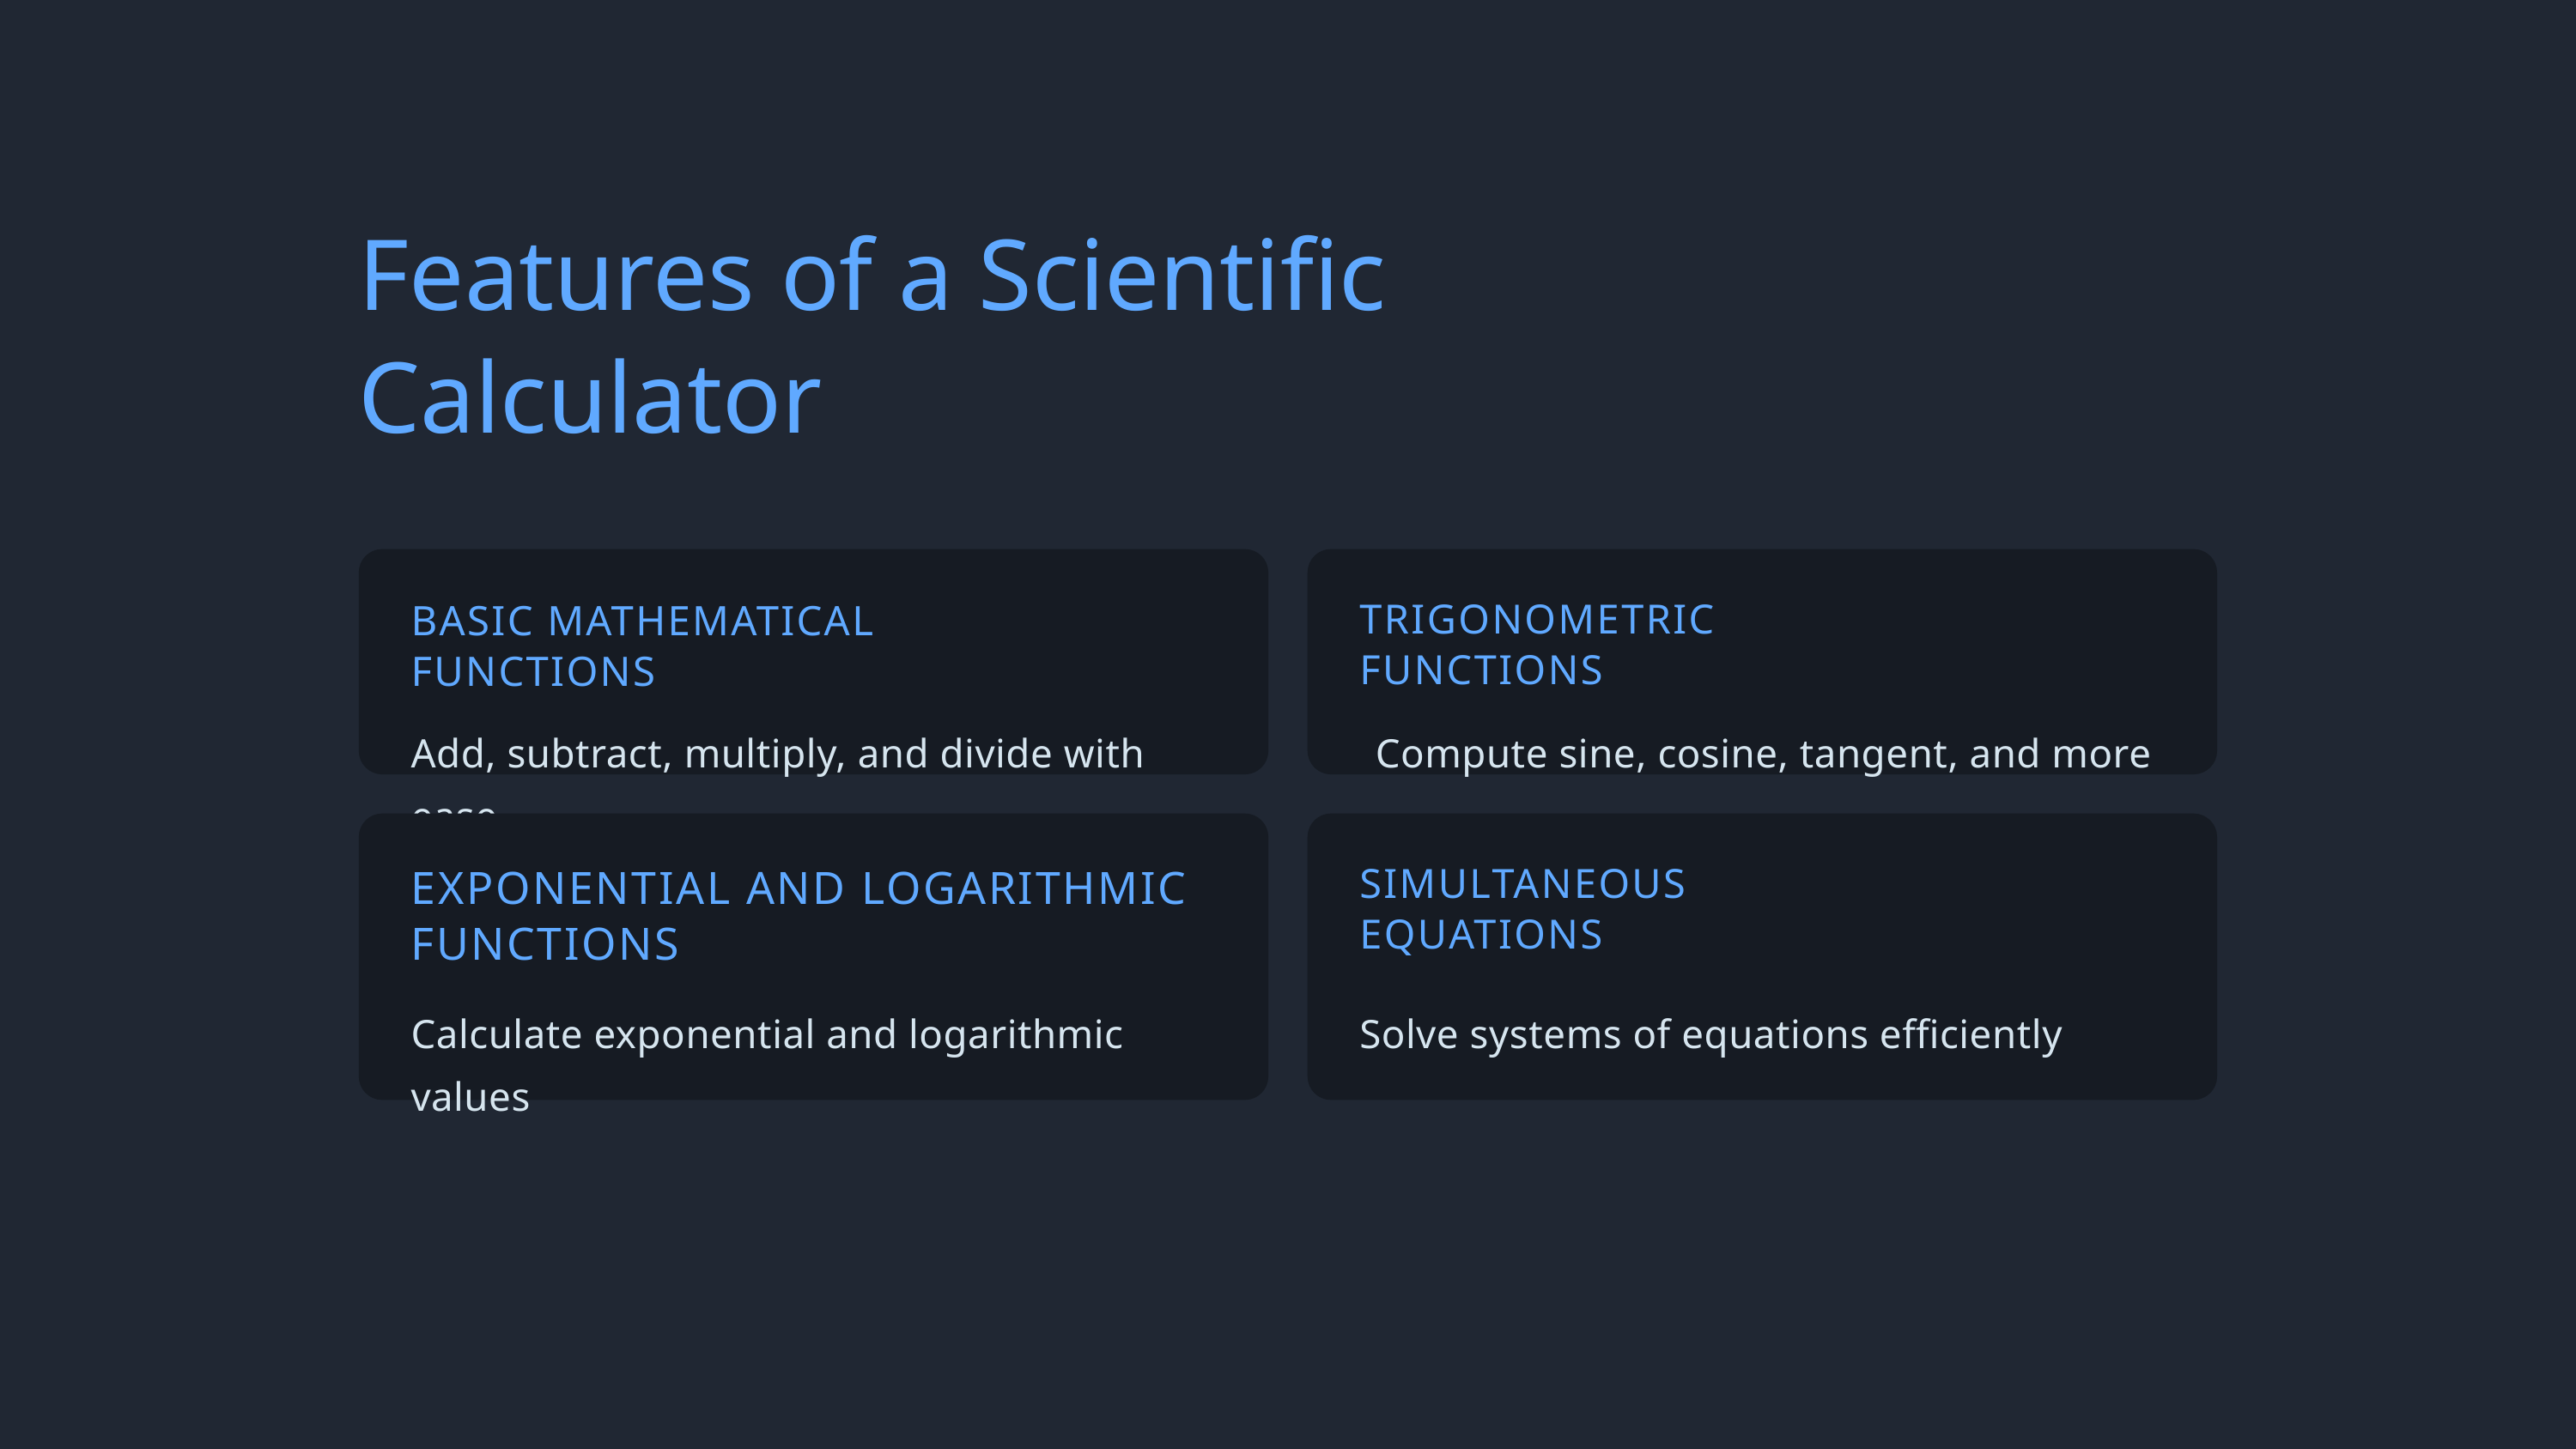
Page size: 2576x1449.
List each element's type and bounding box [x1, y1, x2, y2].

text_box [358, 549, 1269, 775]
text_box [358, 813, 1269, 1100]
text_box [1307, 813, 2218, 1100]
text_box [1, 0, 2576, 1449]
text_box [1307, 549, 2218, 775]
